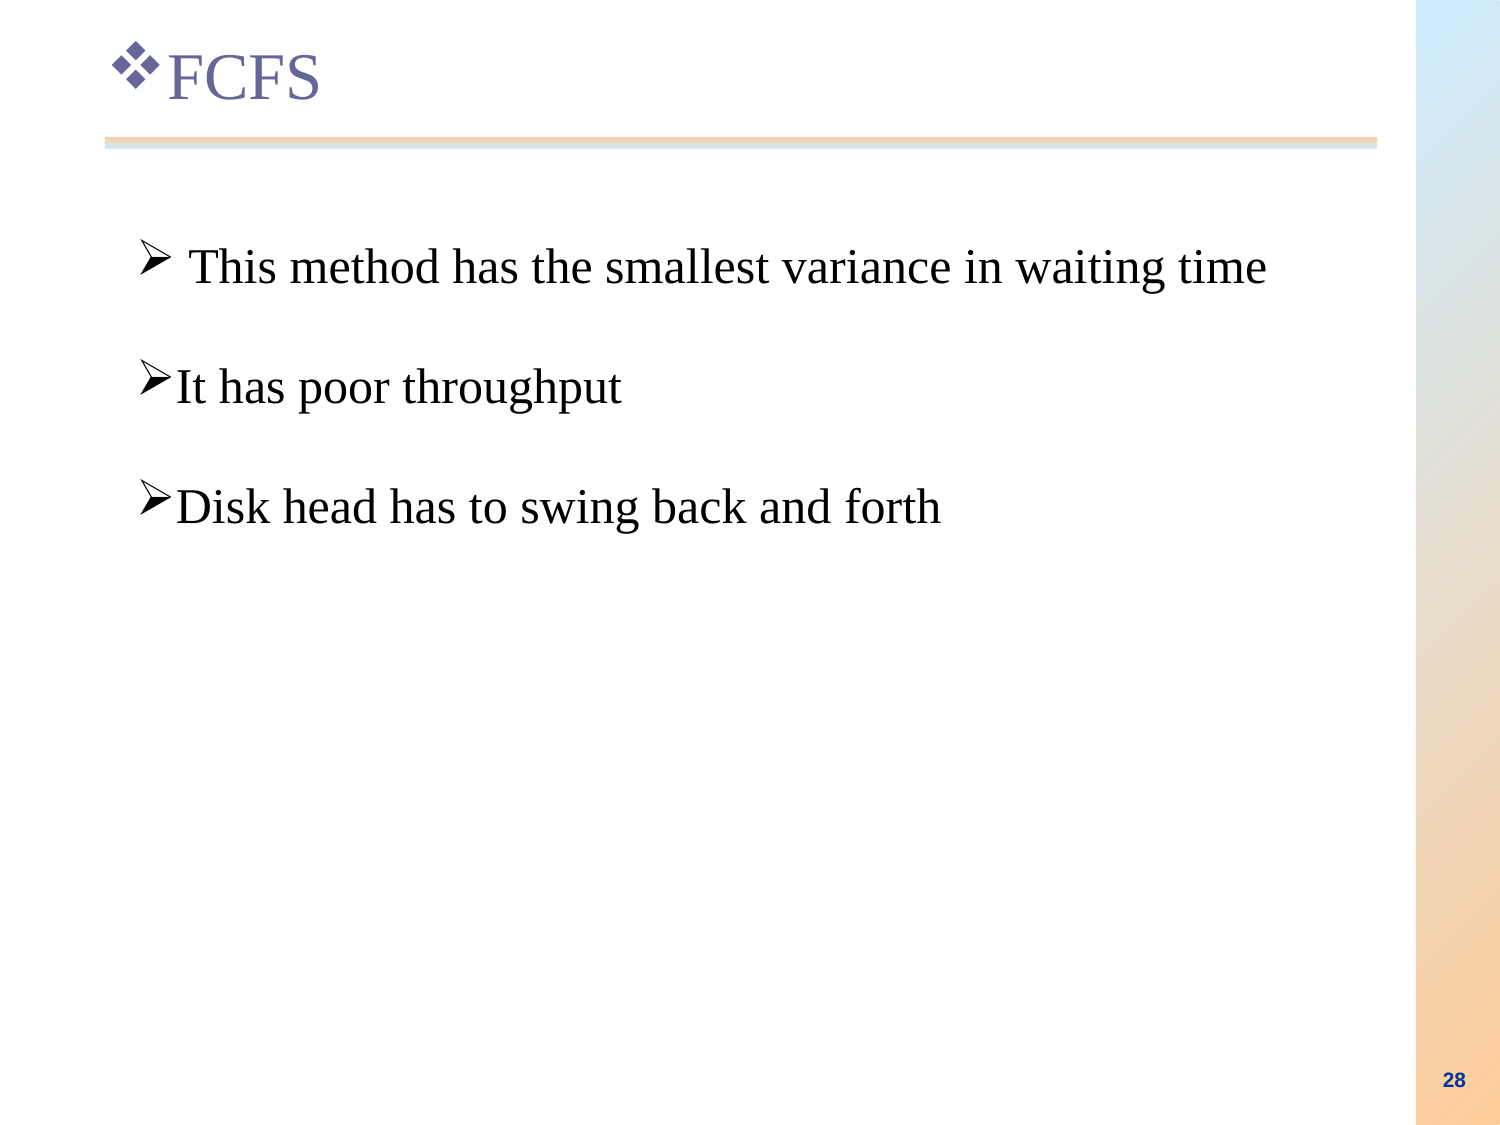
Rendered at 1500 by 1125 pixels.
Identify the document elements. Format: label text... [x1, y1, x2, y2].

text_box FCFS [91, 26, 1367, 152]
text_box This method has the smallest variance in waiting time It has poor throughput Disk head has to swing back and forth [121, 226, 1403, 541]
